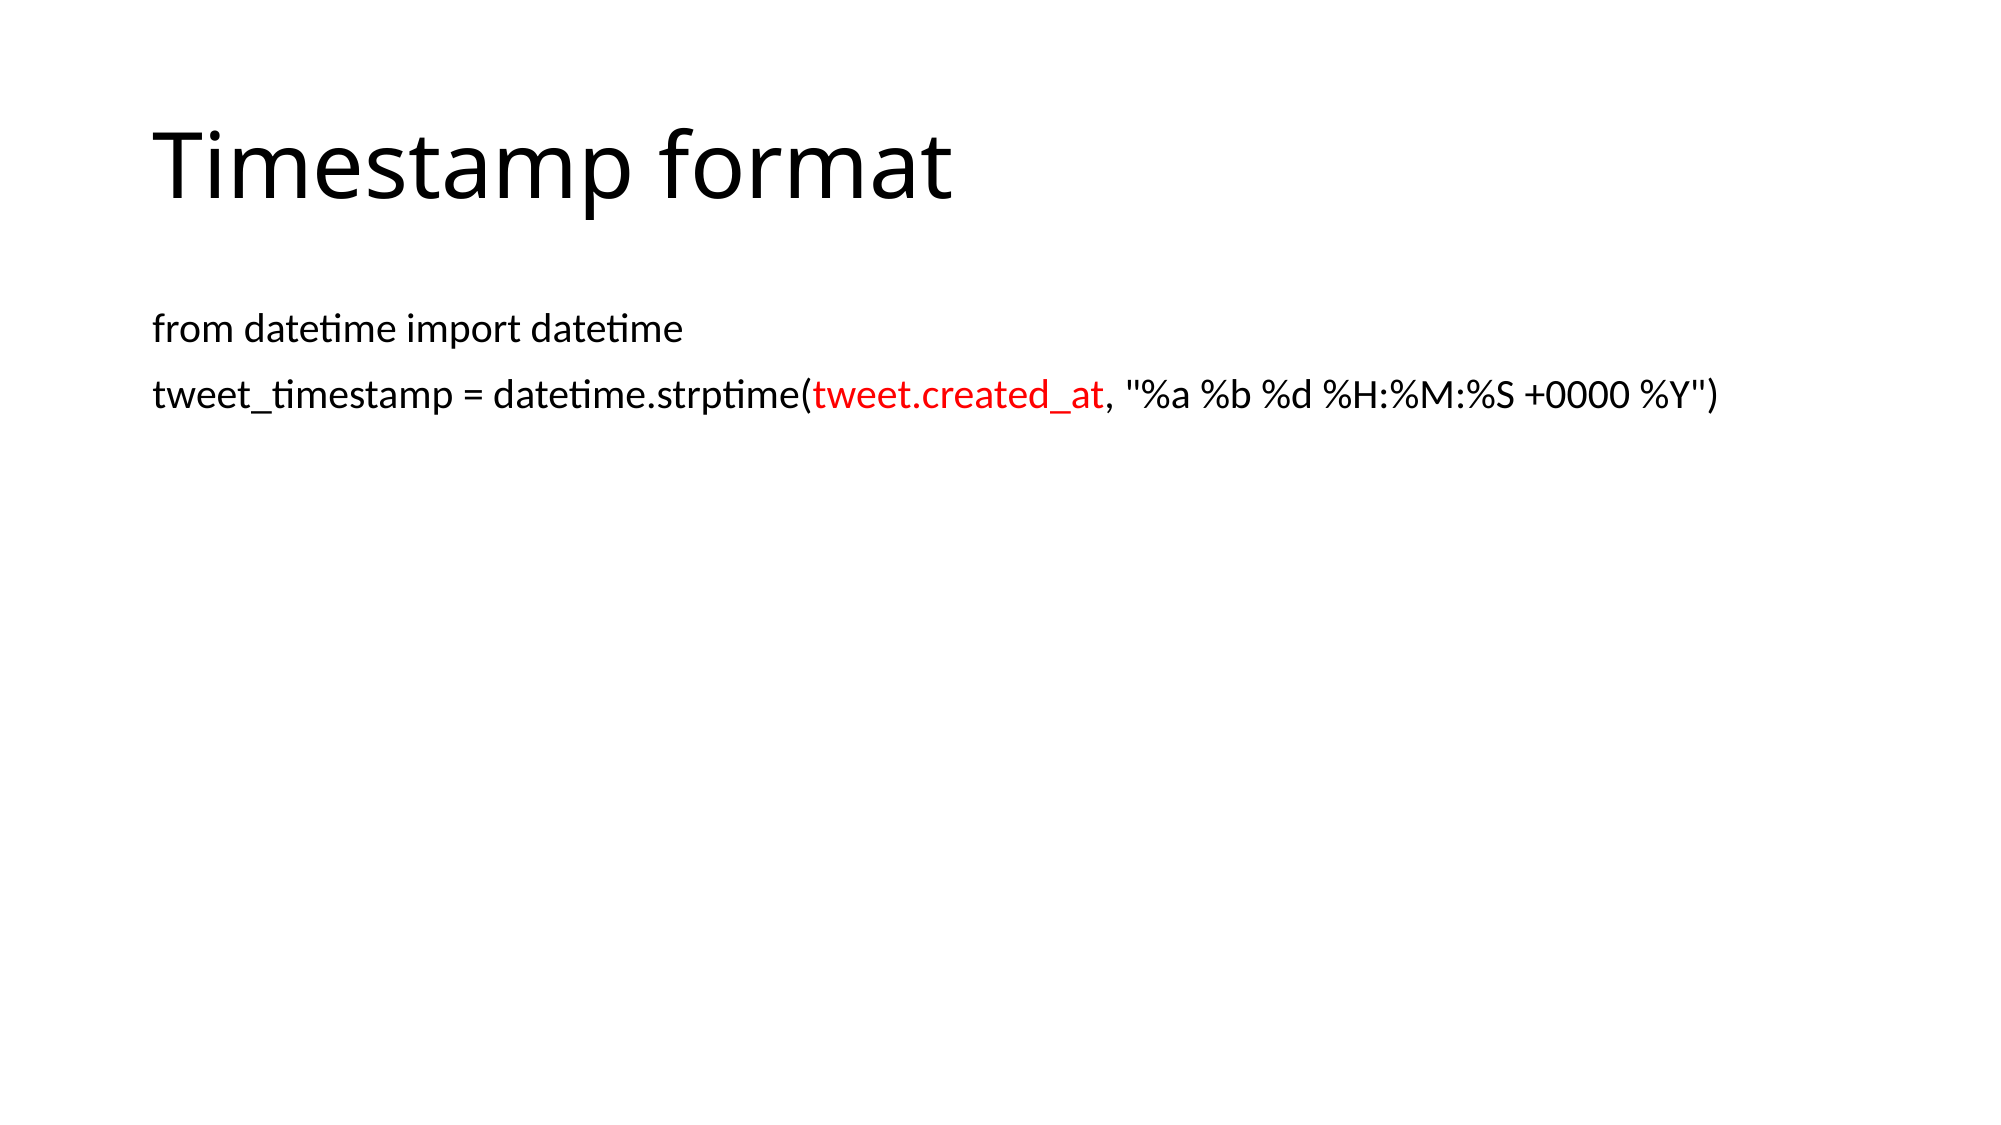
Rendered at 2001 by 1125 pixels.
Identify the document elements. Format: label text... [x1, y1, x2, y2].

list from datetime import datetime tweet_timestamp = datetime.strptime(tweet.created_at, "%a %b %d %H:%M:%S +0000 %Y") [137, 299, 1863, 1014]
title Timestamp format [137, 59, 1863, 278]
